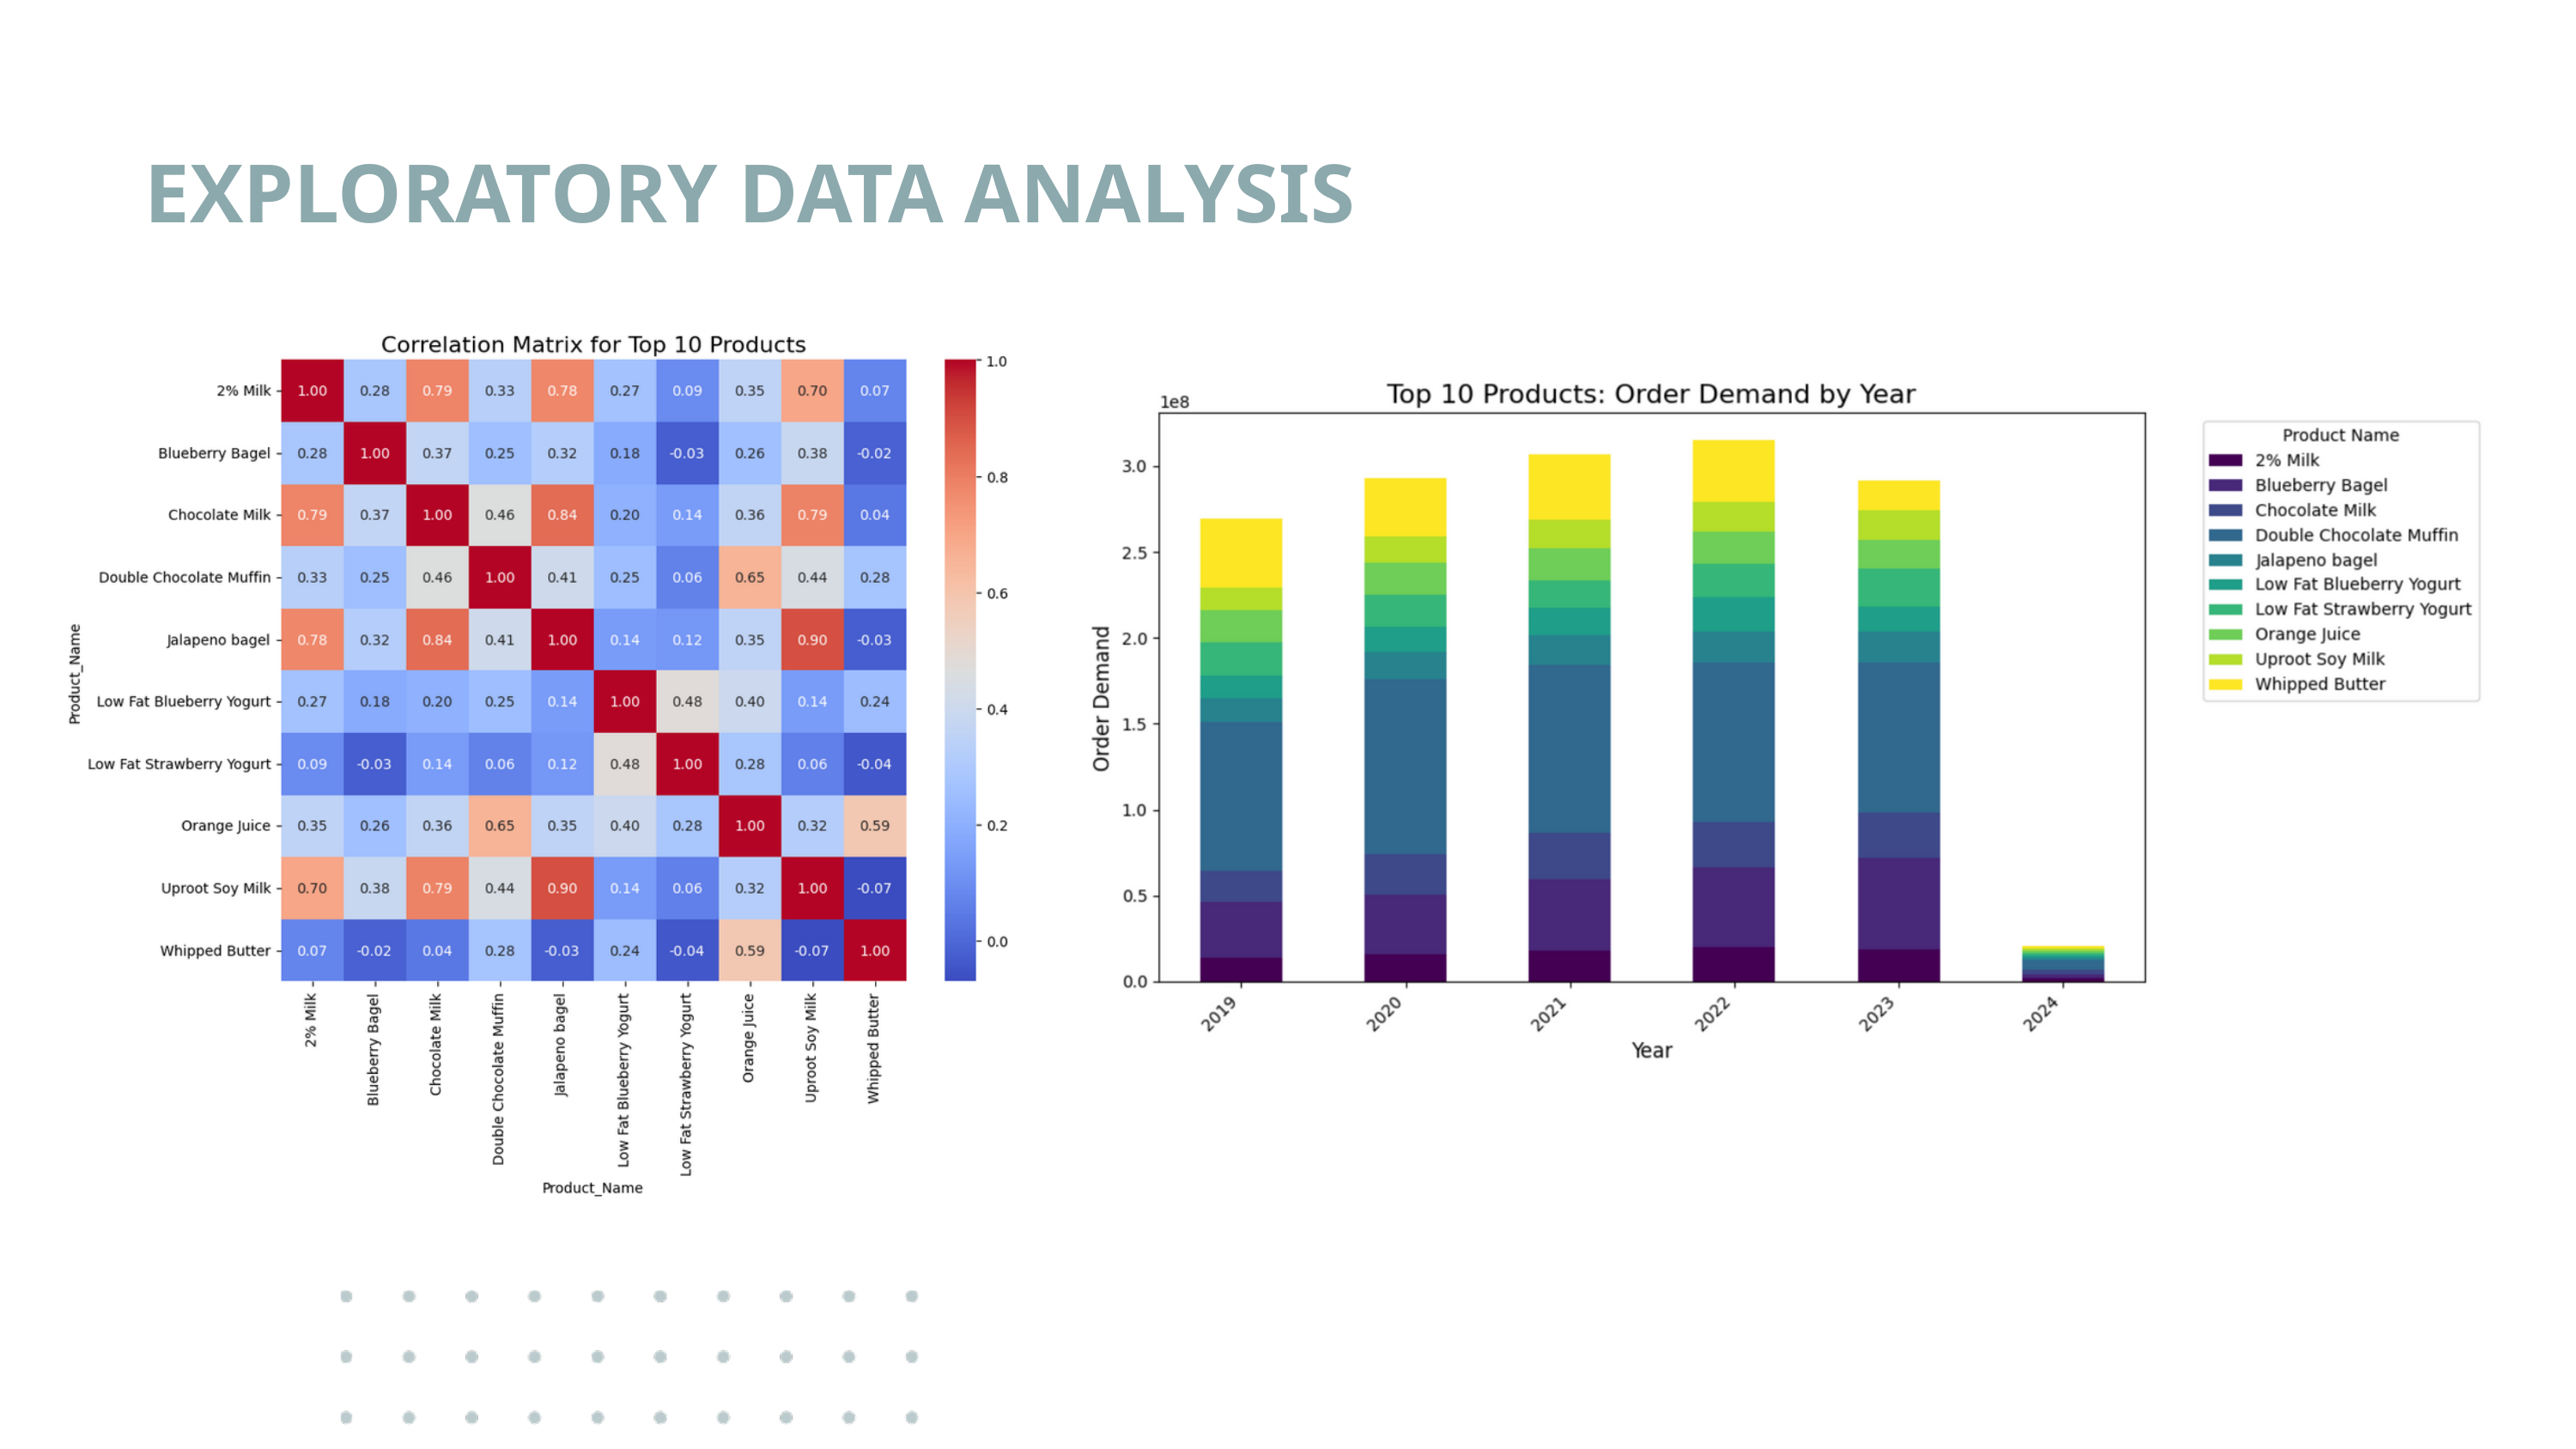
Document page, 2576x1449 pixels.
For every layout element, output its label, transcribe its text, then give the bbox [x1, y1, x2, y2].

text_box [58, 326, 1018, 1205]
text_box EXPLORATORY DATA ANALYSIS [144, 149, 1645, 239]
text_box [1080, 375, 2543, 1074]
text_box [340, 1290, 919, 1449]
